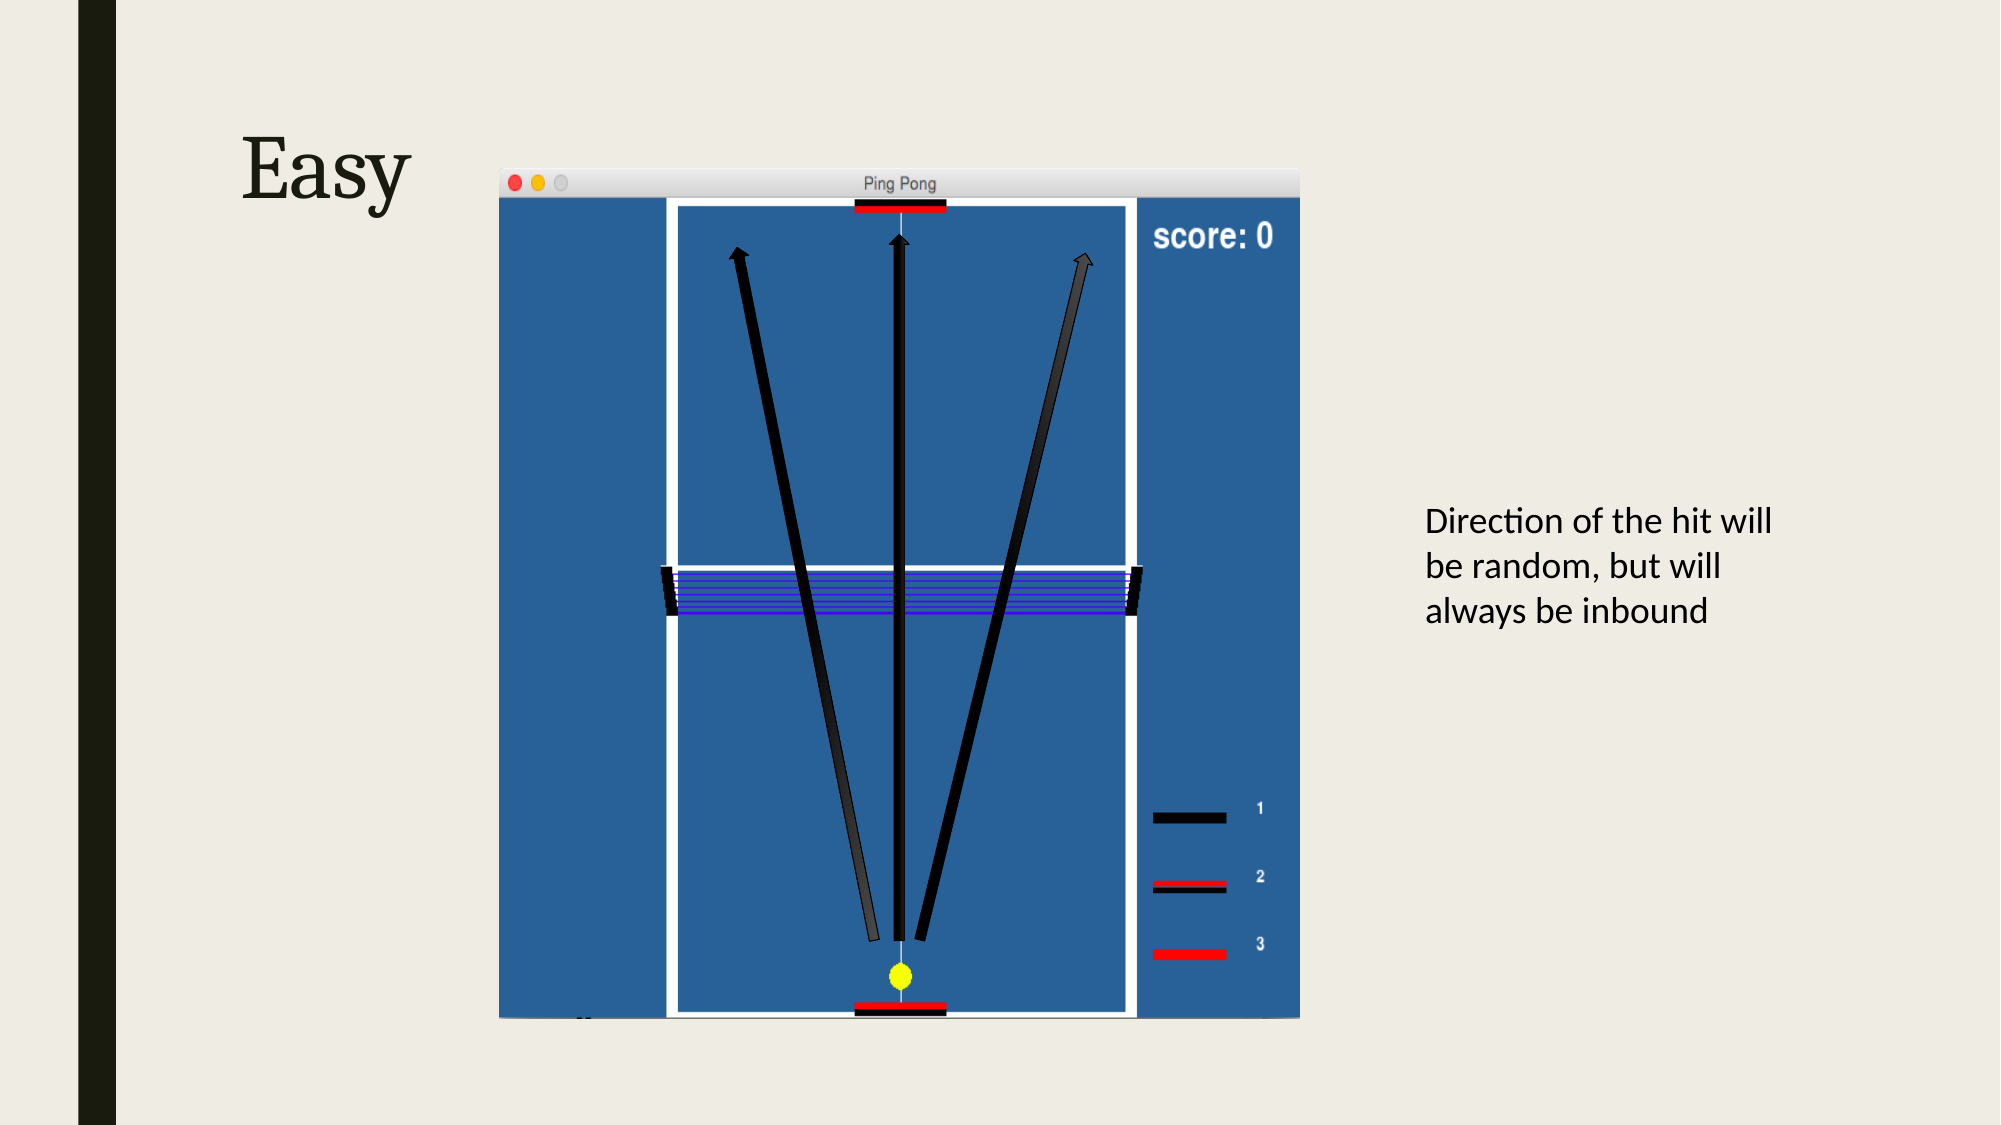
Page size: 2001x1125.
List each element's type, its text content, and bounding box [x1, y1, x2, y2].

text_box Direction of the hit will be random, but will always be inbound [1410, 489, 1800, 684]
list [499, 168, 1300, 1020]
title Easy [225, 112, 1800, 357]
